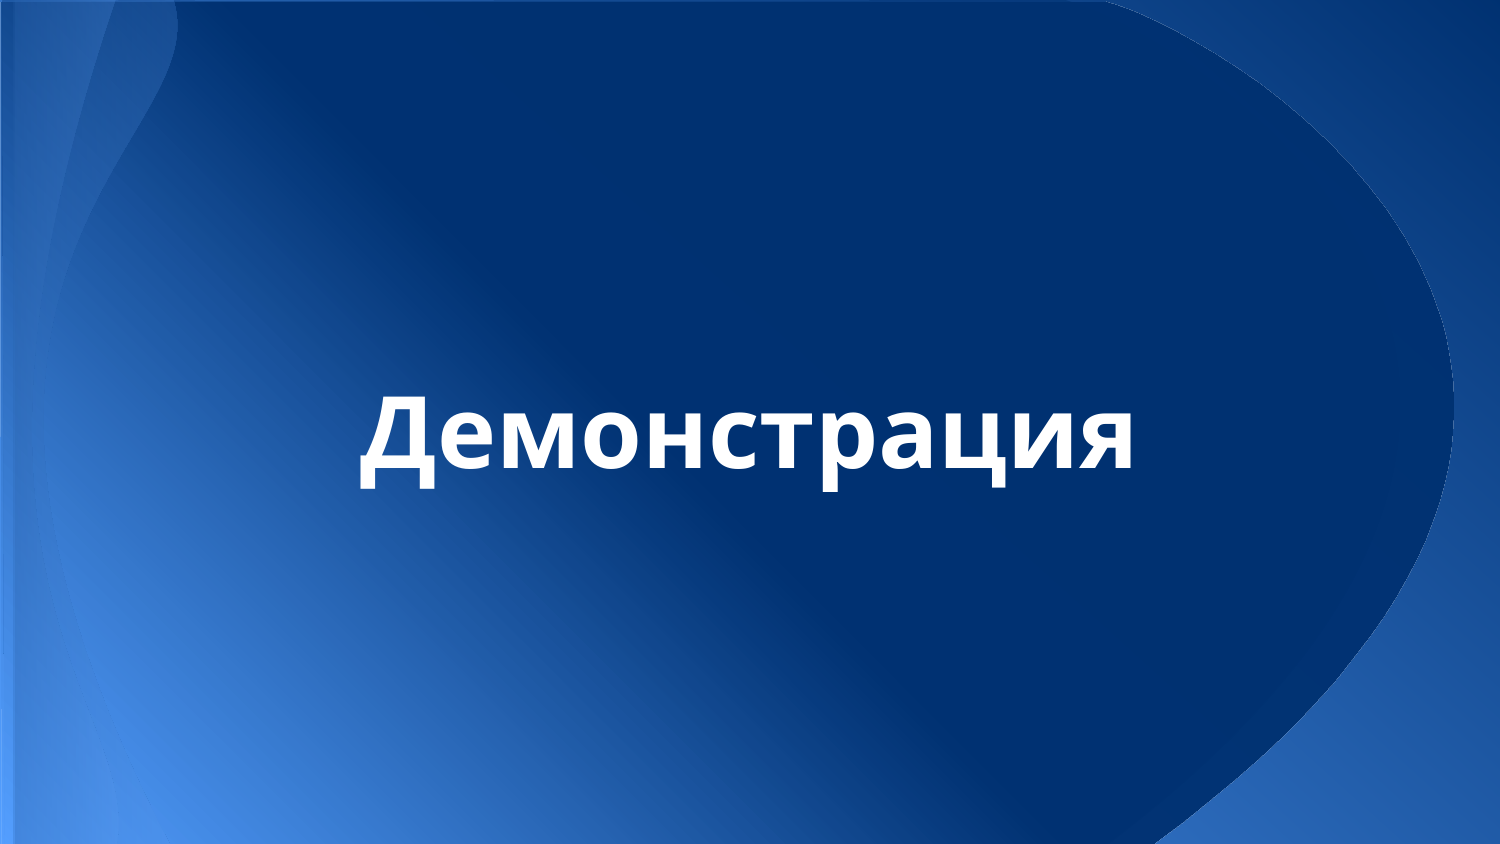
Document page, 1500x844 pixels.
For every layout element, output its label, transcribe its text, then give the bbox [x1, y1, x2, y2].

title Демонстрация [125, 340, 1375, 504]
